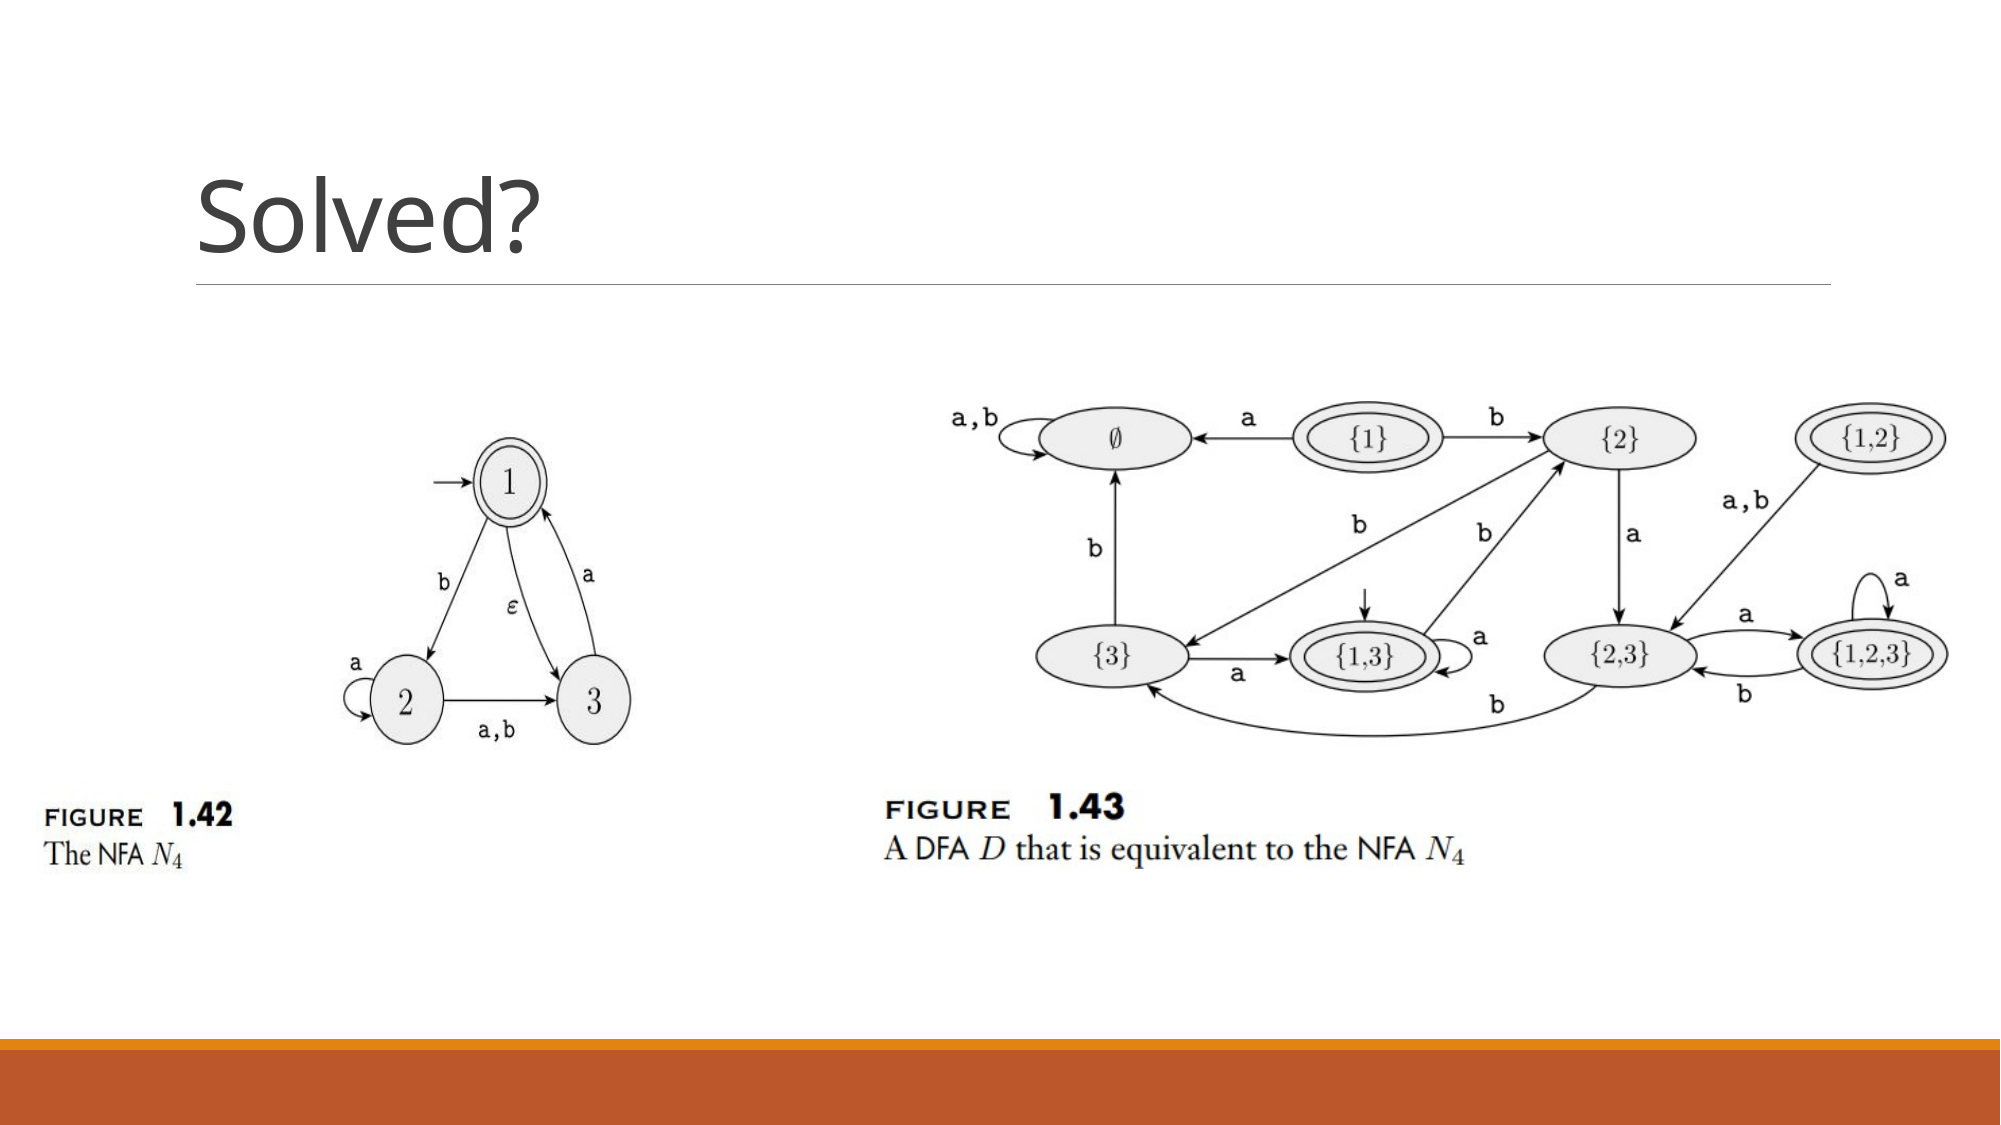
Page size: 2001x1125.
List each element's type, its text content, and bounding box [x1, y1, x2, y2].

picture [883, 401, 1950, 869]
title Solved? [192, 47, 1558, 340]
picture [36, 431, 638, 875]
